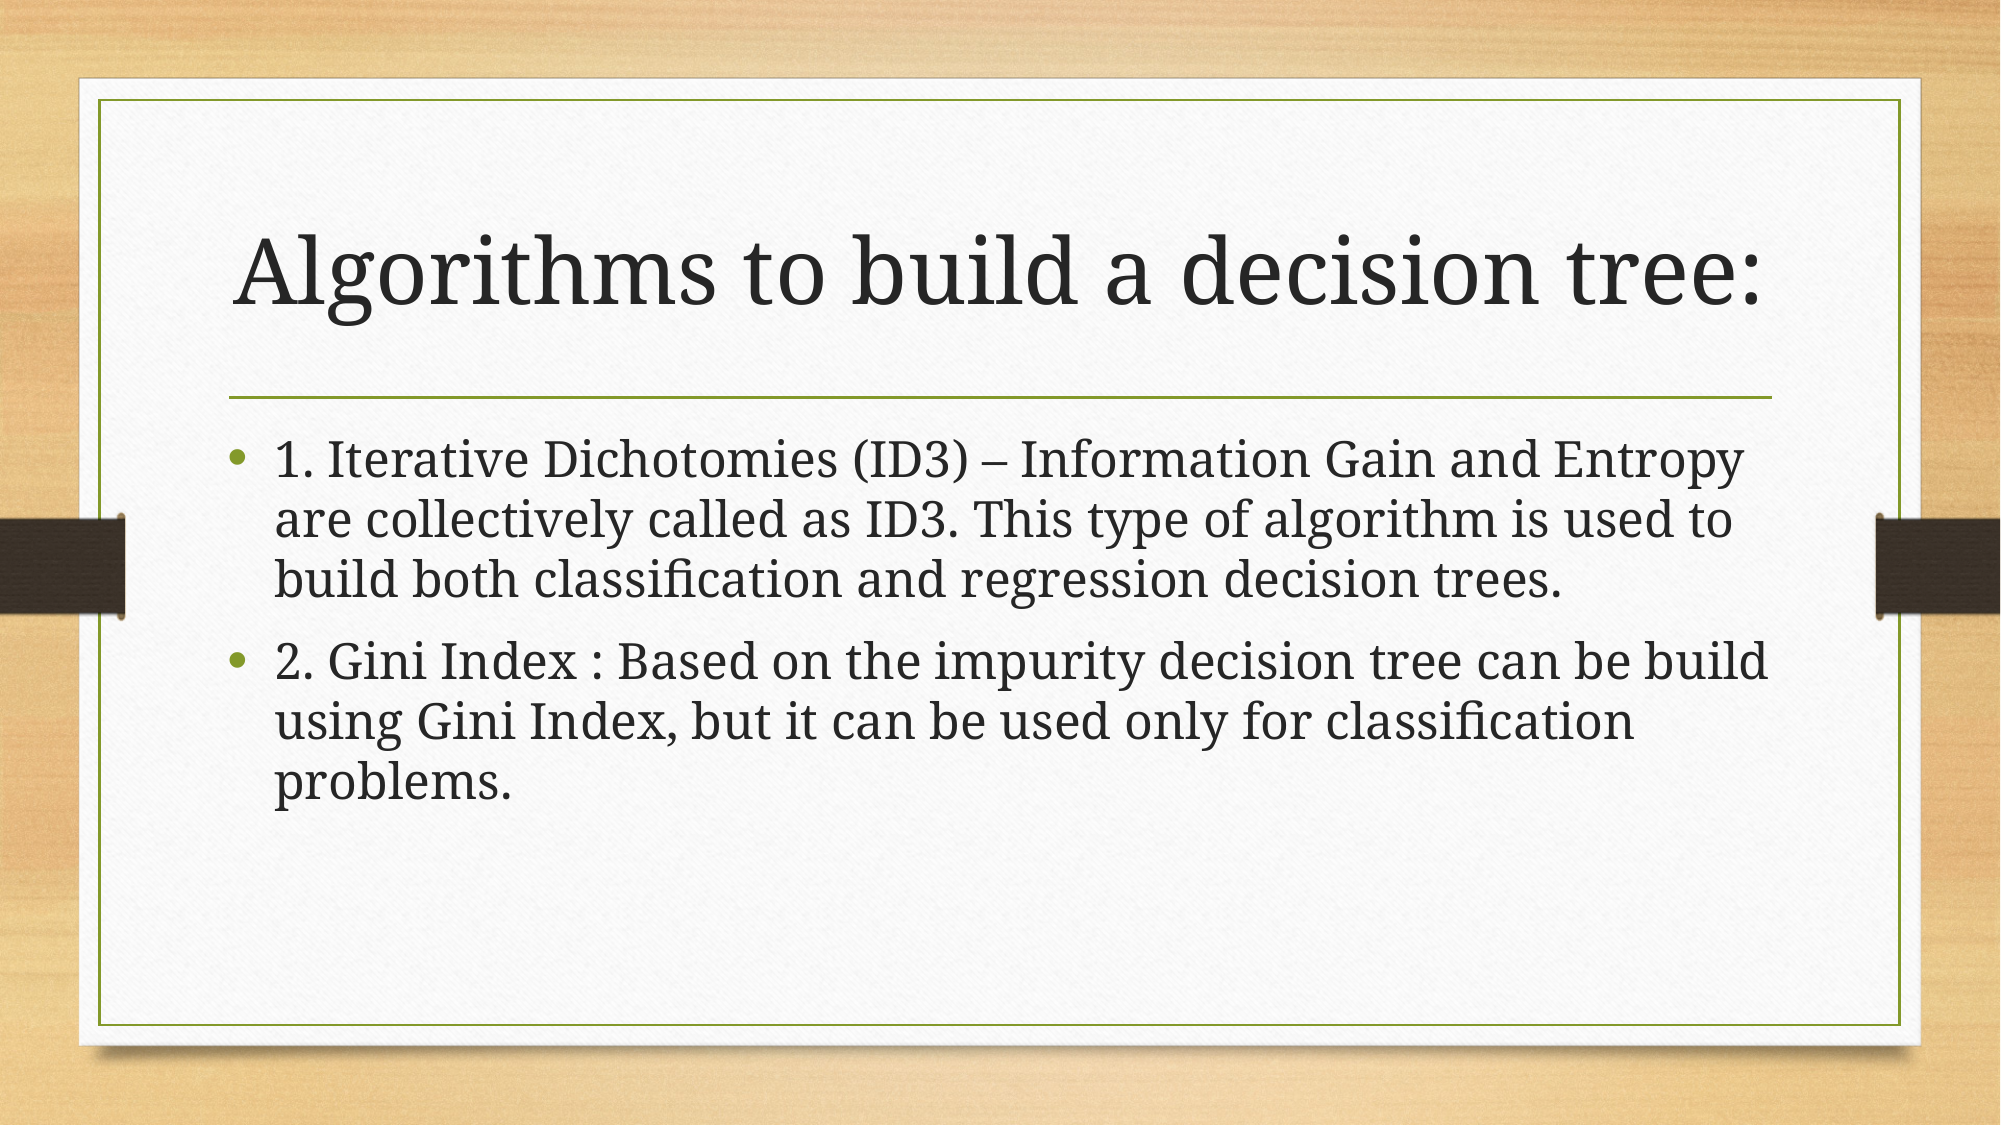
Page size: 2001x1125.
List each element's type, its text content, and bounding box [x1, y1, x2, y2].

picture [0, 0, 2001, 1125]
title Algorithms to build a decision tree: [212, 161, 1788, 375]
list 1. Iterative Dichotomies (ID3) – Information Gain and Entropy are collectively called as ID3. This type of algorithm is used to build both classification and regression decision trees. 2. Gini Index : Based on the impurity decision tree can be build using Gini Index, but it can be used only for classification problems. [212, 419, 1788, 964]
